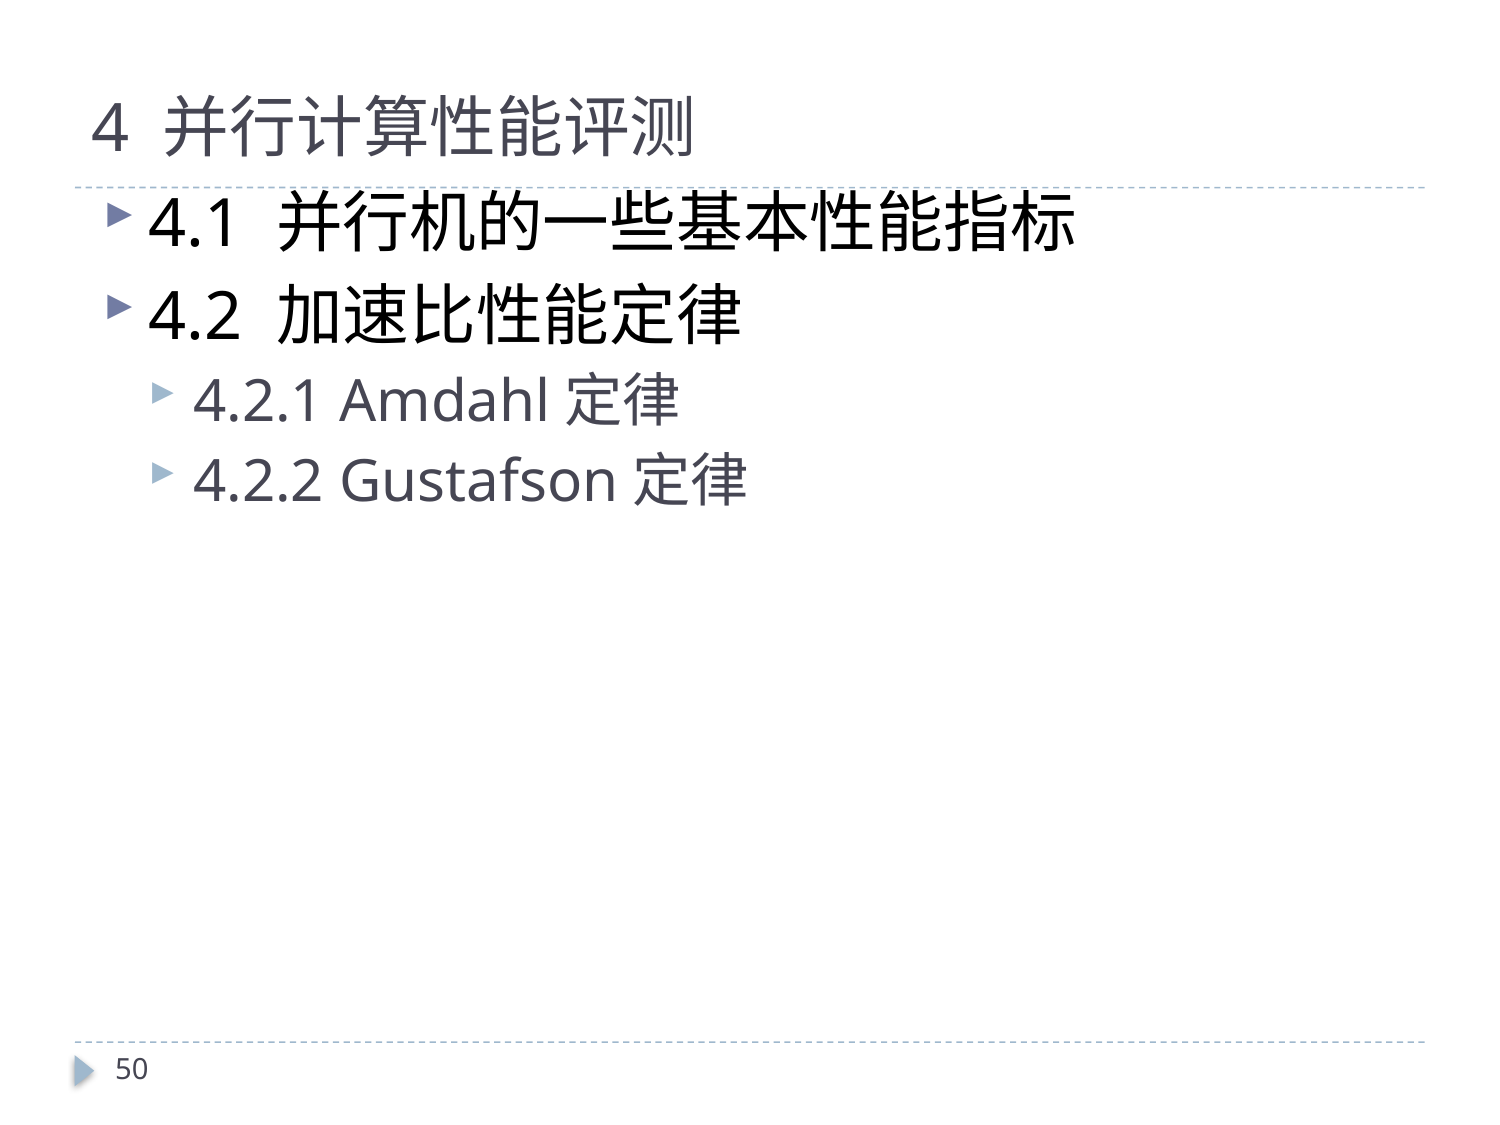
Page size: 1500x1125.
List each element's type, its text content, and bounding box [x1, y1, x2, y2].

list 4.1 并行机的一些基本性能指标 4.2 加速比性能定律 4.2.1 Amdahl定律 4.2.2 Gustafson定律 [88, 172, 1424, 1071]
slide_number 50 [100, 1071, 426, 1103]
title 4 并行计算性能评测 [76, 54, 1229, 173]
